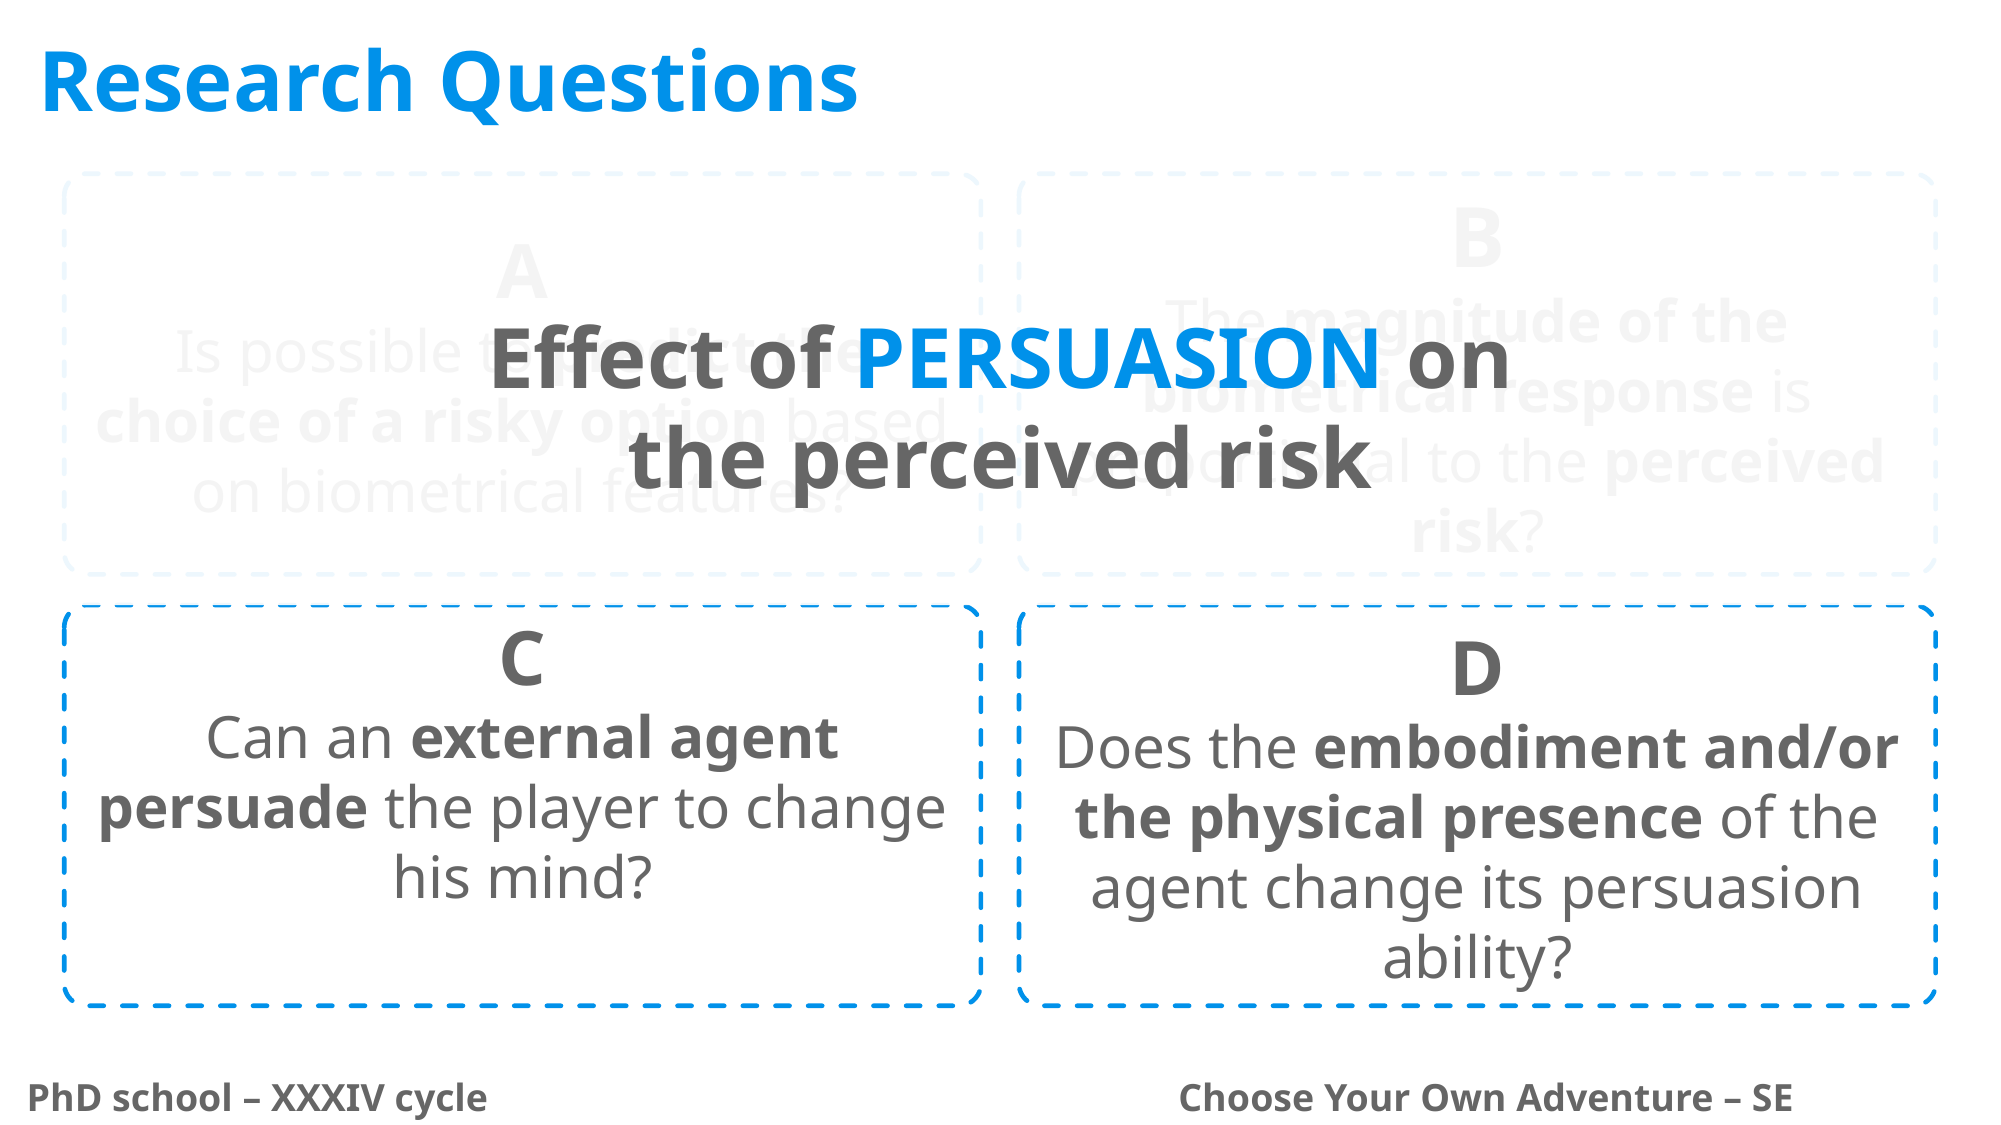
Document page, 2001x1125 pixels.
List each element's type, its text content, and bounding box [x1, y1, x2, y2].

text_box [22, 133, 1987, 606]
text_box Research Questions [23, 21, 1721, 133]
text_box Effect of PERSUASION on the perceived risk [177, 297, 1823, 513]
text_box C Can an external agent persuade the player to change his mind? [63, 606, 982, 1007]
text_box D Does the embodiment and/or the physical presence of the agent change its persuasion ability? [1017, 606, 1937, 1007]
